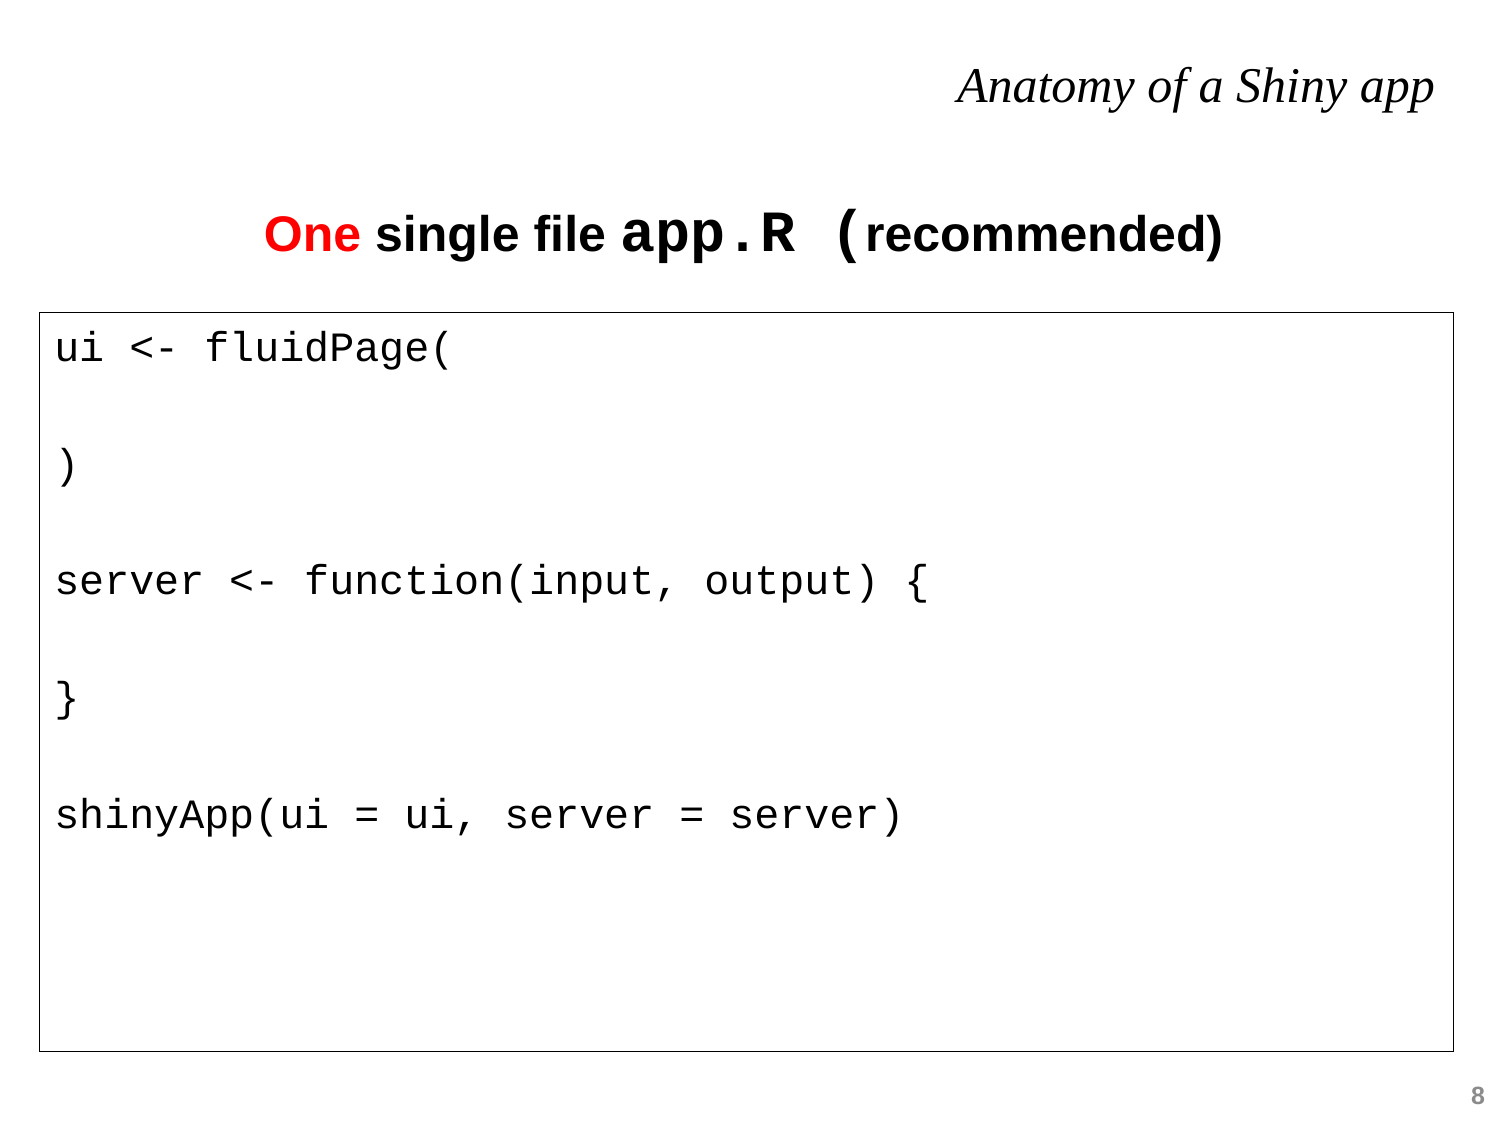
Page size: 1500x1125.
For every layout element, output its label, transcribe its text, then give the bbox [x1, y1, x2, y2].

text_box One single file app.R (recommended) [37, 186, 1450, 271]
title Anatomy of a Shiny app [41, 45, 1450, 120]
list ui <- fluidPage( ) server <- function(input, output) { } shinyApp(ui = ui, server = server) [39, 312, 1454, 1052]
slide_number 8 [1433, 1065, 1500, 1125]
